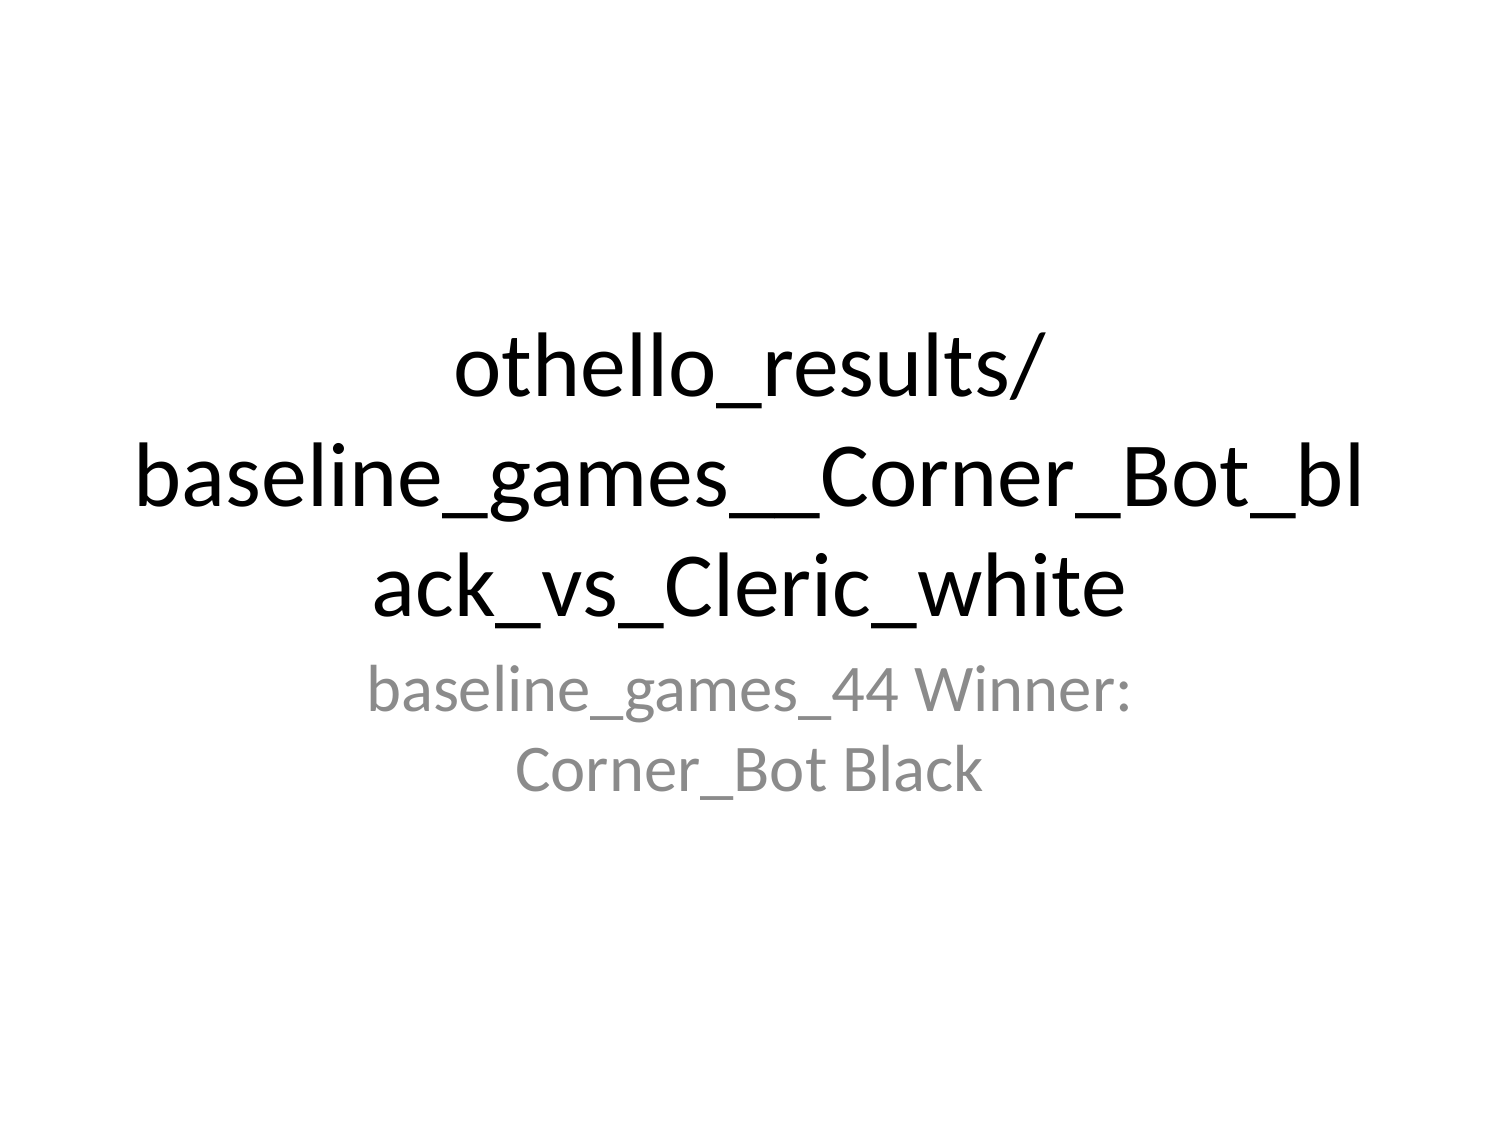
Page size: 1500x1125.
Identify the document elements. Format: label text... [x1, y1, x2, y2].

title othello_results/baseline_games__Corner_Bot_black_vs_Cleric_white [112, 349, 1388, 591]
subtitle baseline_games_44 Winner: Corner_Bot Black [225, 637, 1275, 925]
